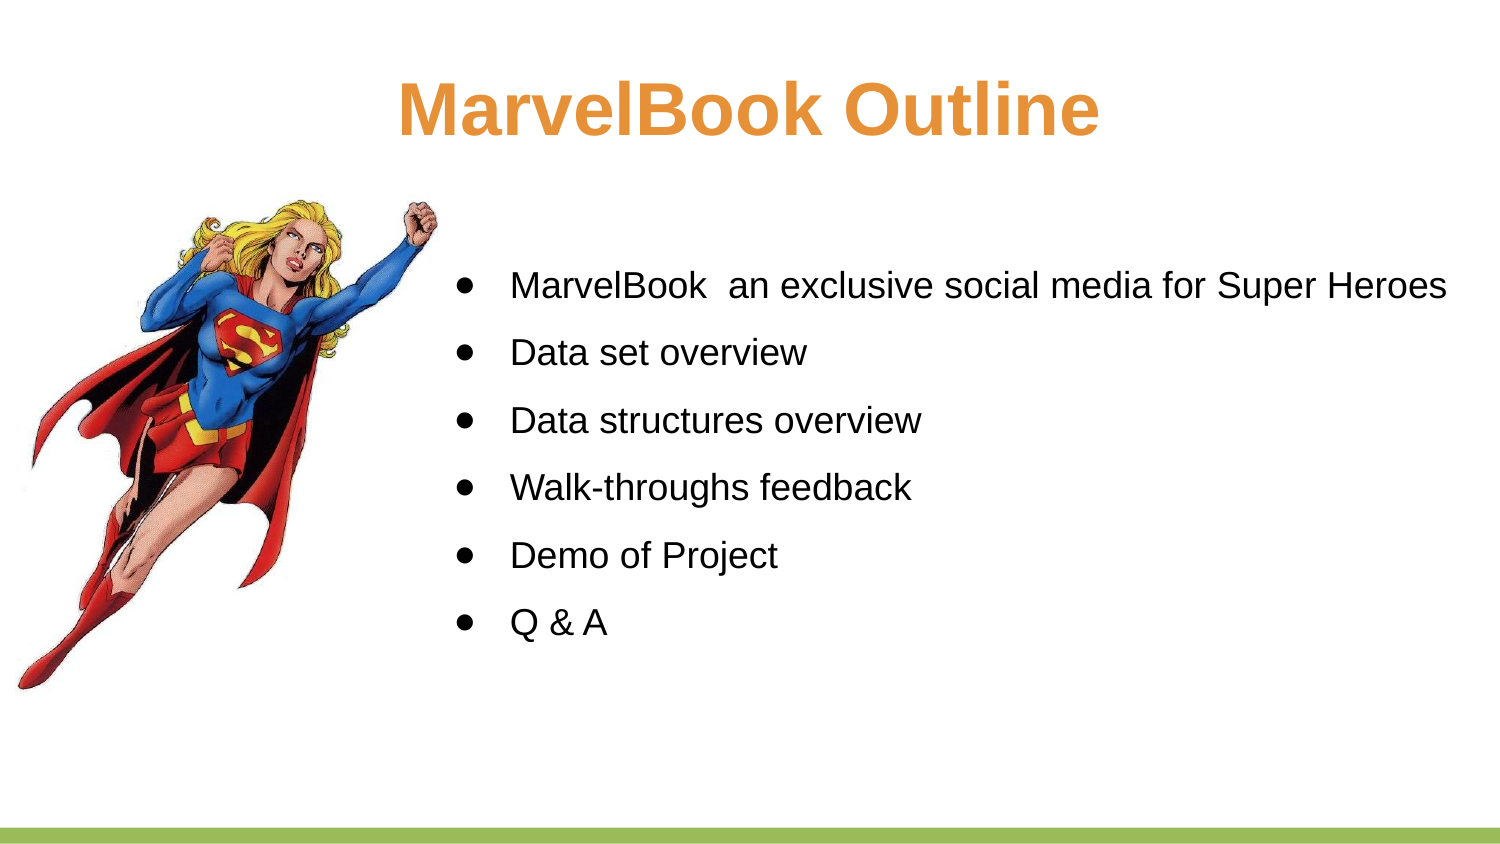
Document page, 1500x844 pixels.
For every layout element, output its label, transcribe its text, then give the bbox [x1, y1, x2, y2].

text_box MarvelBook Outline [51, 45, 1449, 162]
picture [14, 194, 439, 694]
text_box MarvelBook an exclusive social media for Super Heroes Data set overview Data structures overview Walk-throughs feedback Demo of Project Q & A [419, 223, 1500, 765]
